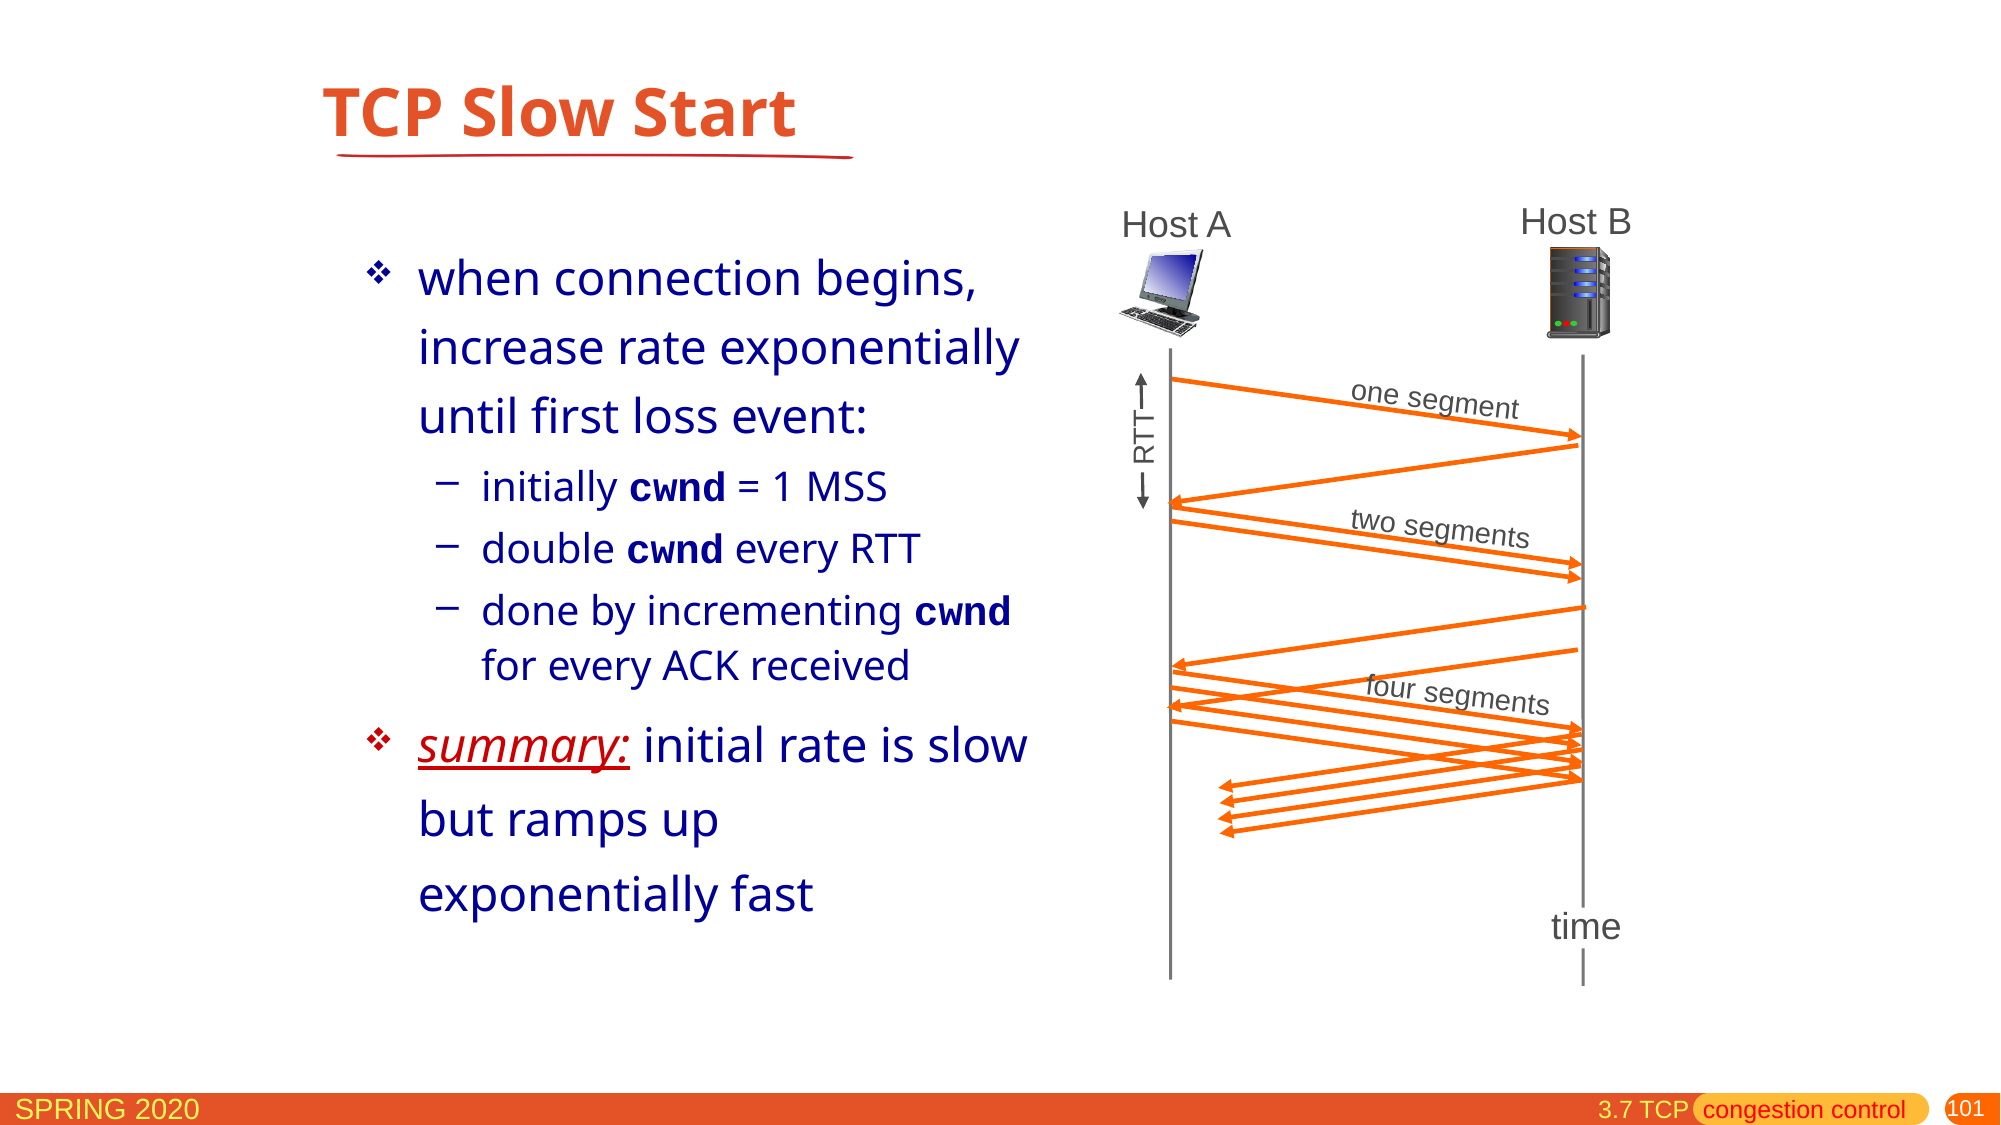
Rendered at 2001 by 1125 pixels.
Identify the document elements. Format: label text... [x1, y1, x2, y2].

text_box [1505, 189, 1648, 338]
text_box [1583, 1086, 1934, 1125]
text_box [1166, 348, 1638, 986]
list when connection begins, increase rate exponentially until first loss event: initially cwnd = 1 MSS double cwnd every RTT done by incrementing cwnd for every ACK received summary: initial rate is slow but ramps up exponentially fast [348, 229, 1046, 992]
picture [333, 151, 859, 162]
title TCP Slow Start [307, 24, 1583, 196]
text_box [1117, 372, 1167, 510]
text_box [1098, 192, 1247, 345]
